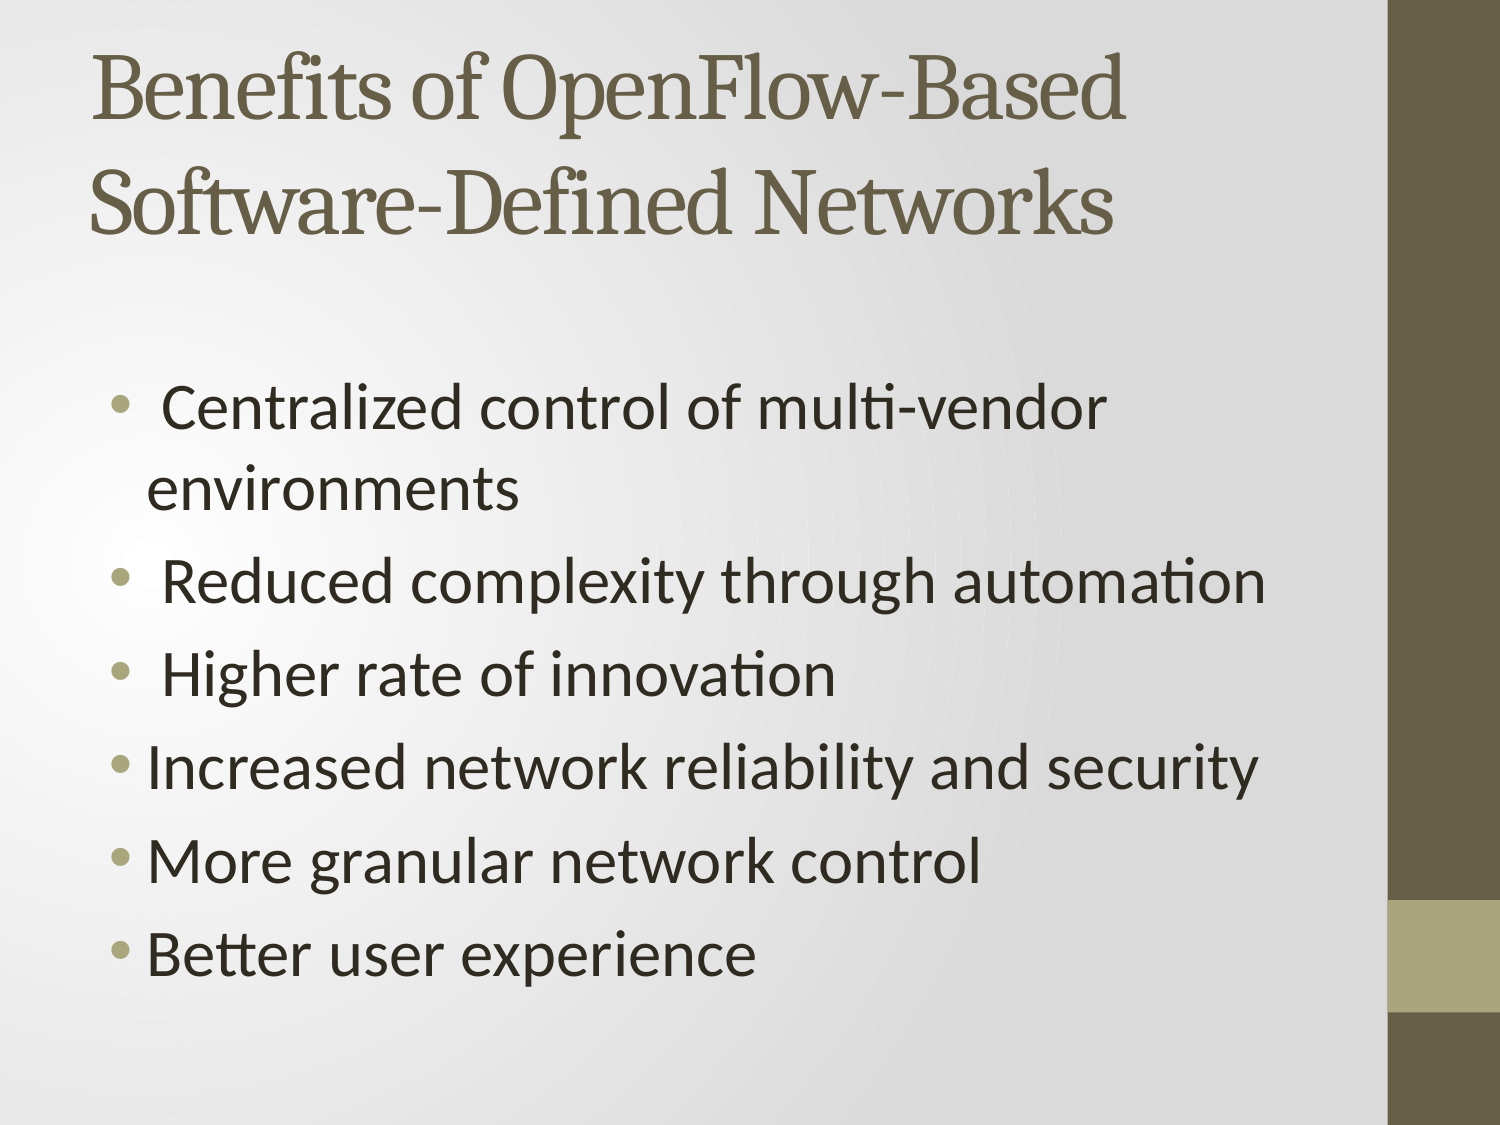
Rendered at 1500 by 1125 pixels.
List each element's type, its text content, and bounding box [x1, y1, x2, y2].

list Centralized control of multi-vendor environments Reduced complexity through automation Higher rate of innovation Increased network reliability and security More granular network control Better user experience [75, 262, 1325, 1050]
title Benefits of OpenFlow-Based Software-Defined Networks [75, 45, 1325, 233]
